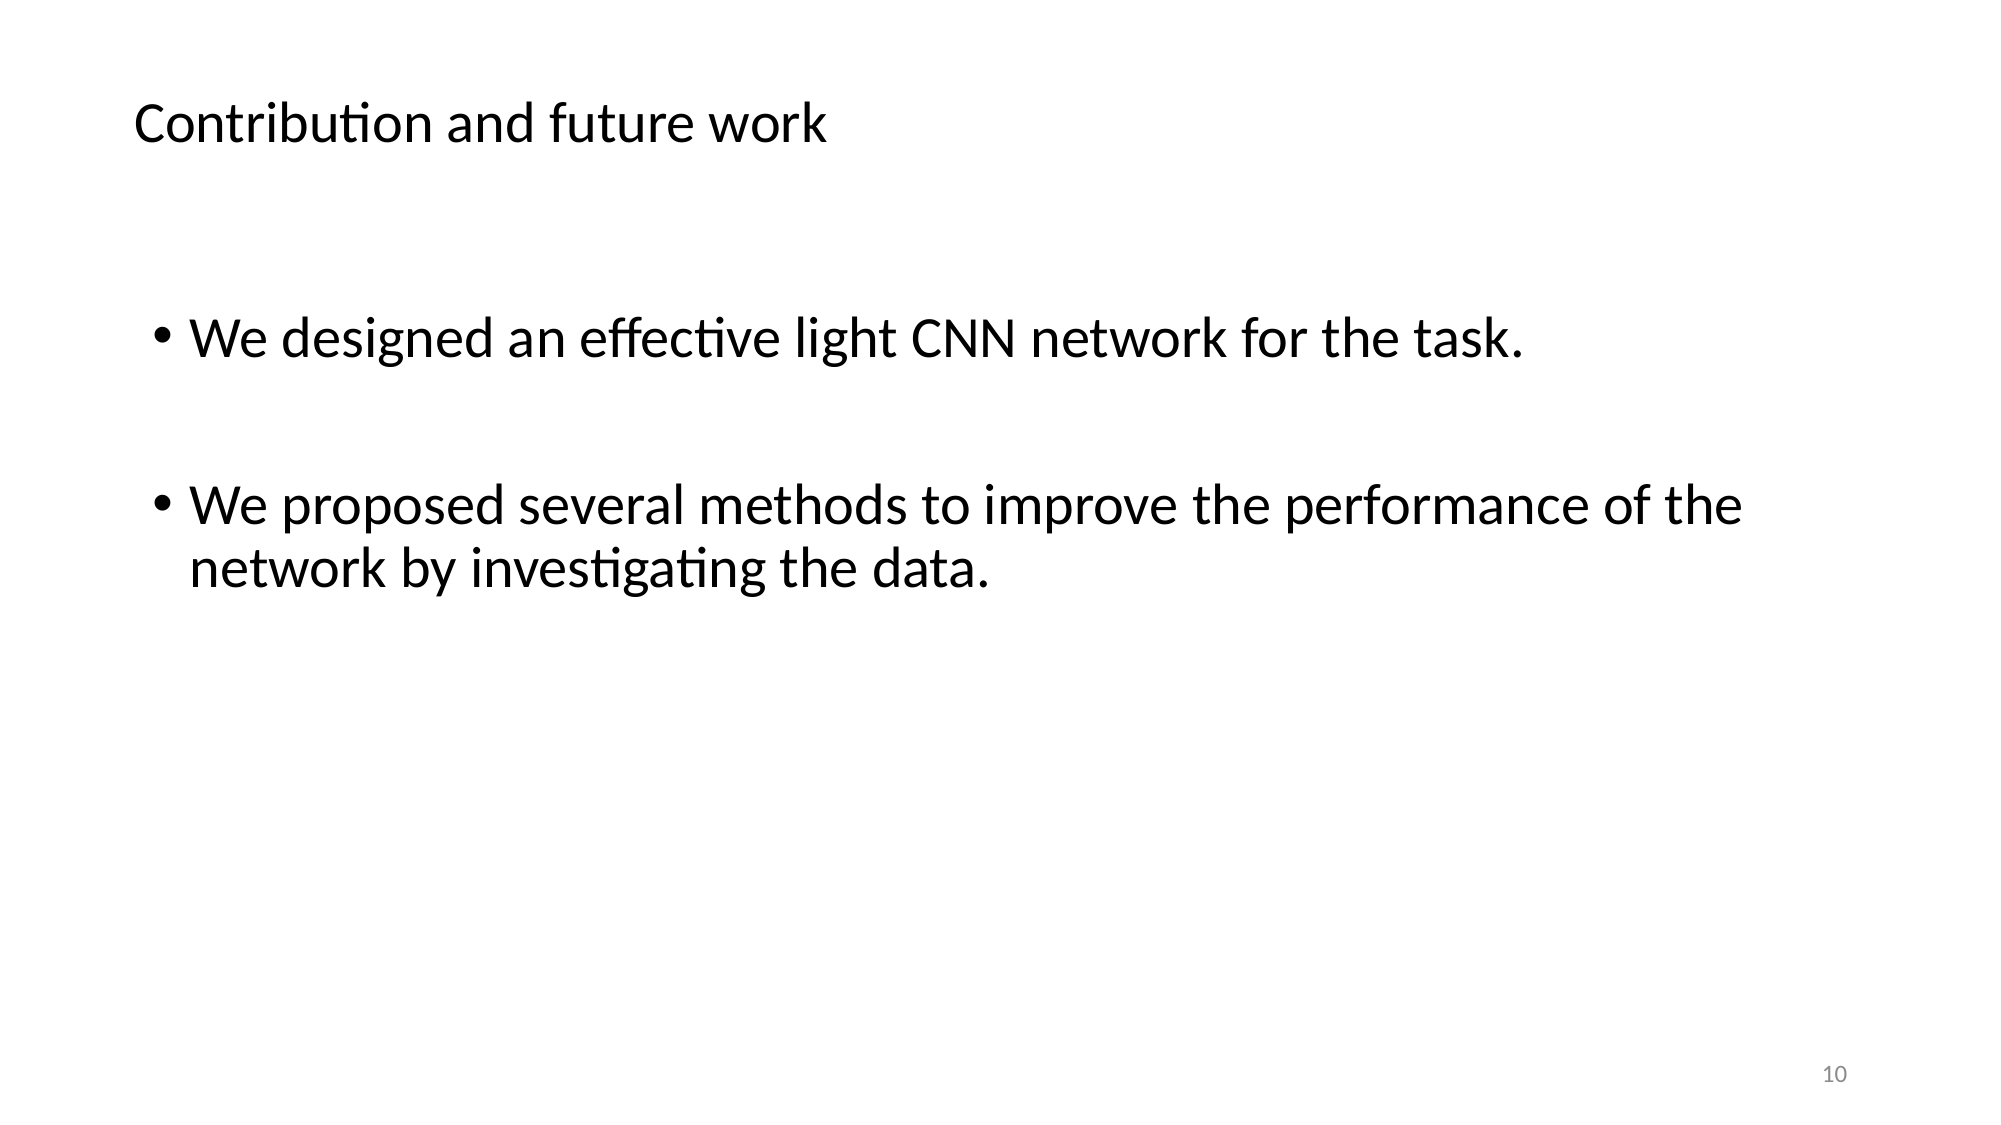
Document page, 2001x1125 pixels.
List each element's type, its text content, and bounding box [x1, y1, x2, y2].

text_box Contribution and future work [119, 77, 1545, 162]
list We designed an effective light CNN network for the task. We proposed several methods to improve the performance of the network by investigating the data. [137, 299, 1863, 1014]
slide_number 10 [1412, 1042, 1863, 1103]
